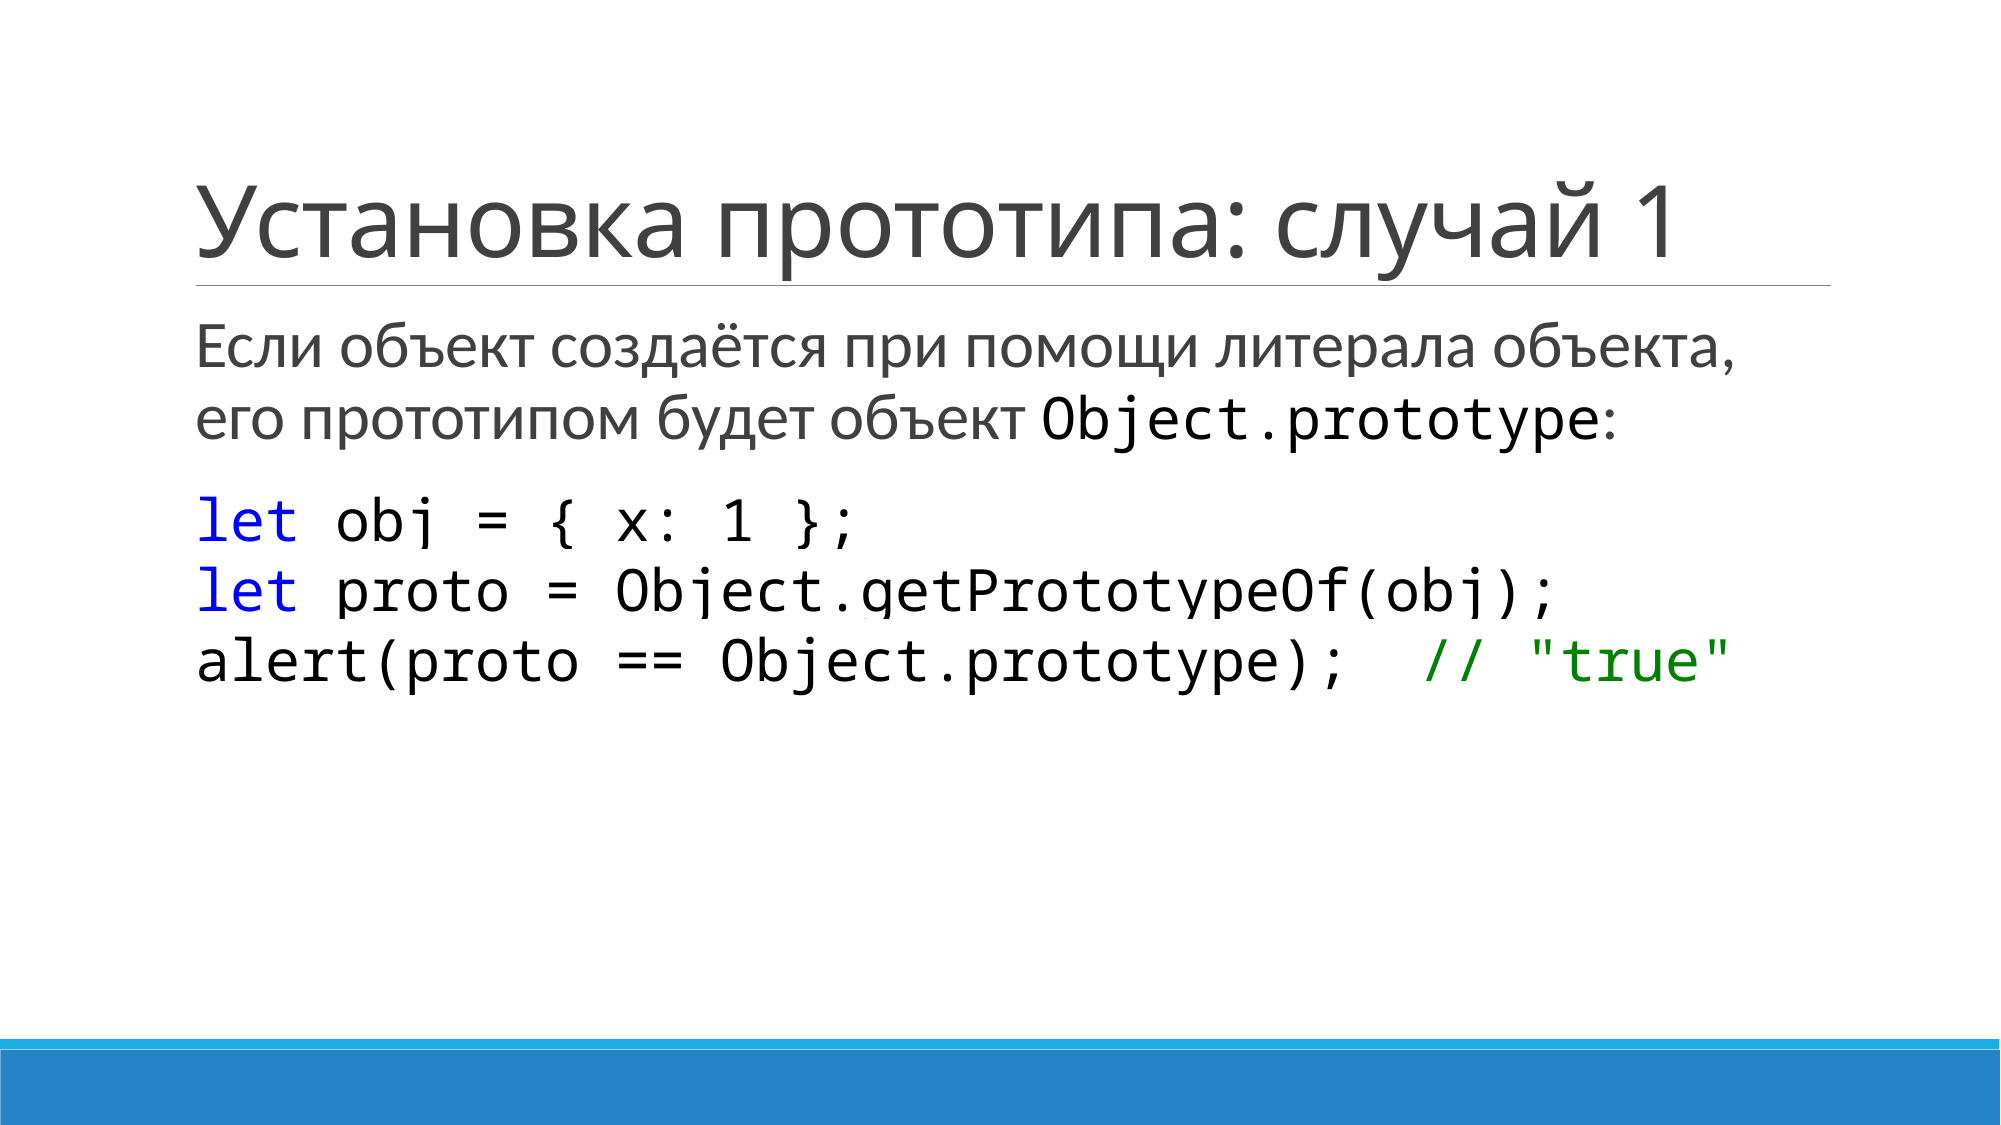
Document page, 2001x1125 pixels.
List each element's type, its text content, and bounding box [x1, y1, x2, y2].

list Если объект создаётся при помощи литерала объекта, его прототипом будет объект Object.prototype: let obj = { x: 1 }; let proto = Object.getPrototypeOf(obj); alert(proto == Object.prototype); // "true" [180, 302, 1830, 963]
title Установка прототипа: случай 1 [180, 47, 1830, 285]
